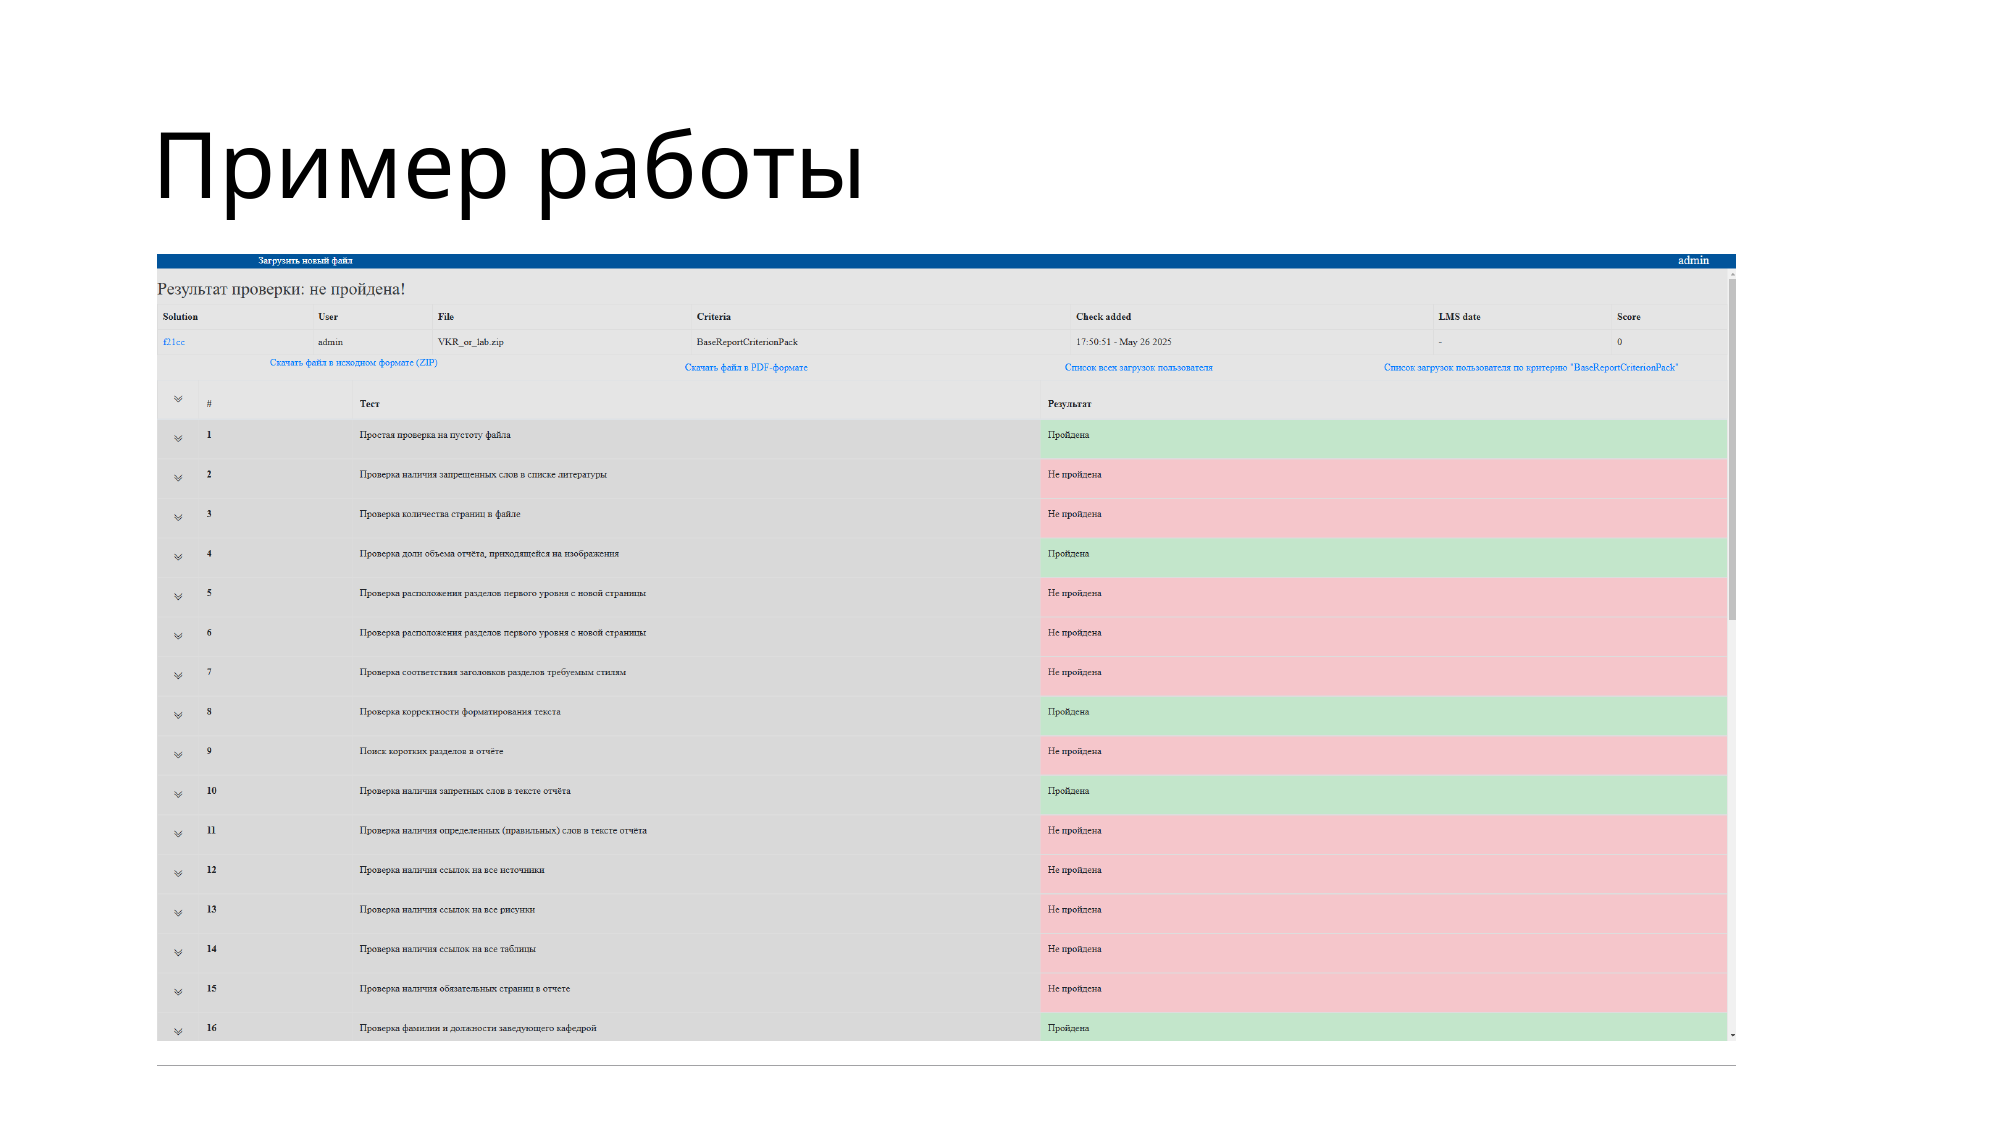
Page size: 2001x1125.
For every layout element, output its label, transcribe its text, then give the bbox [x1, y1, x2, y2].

picture [157, 253, 1737, 1066]
title Пример работы [137, 59, 1863, 278]
